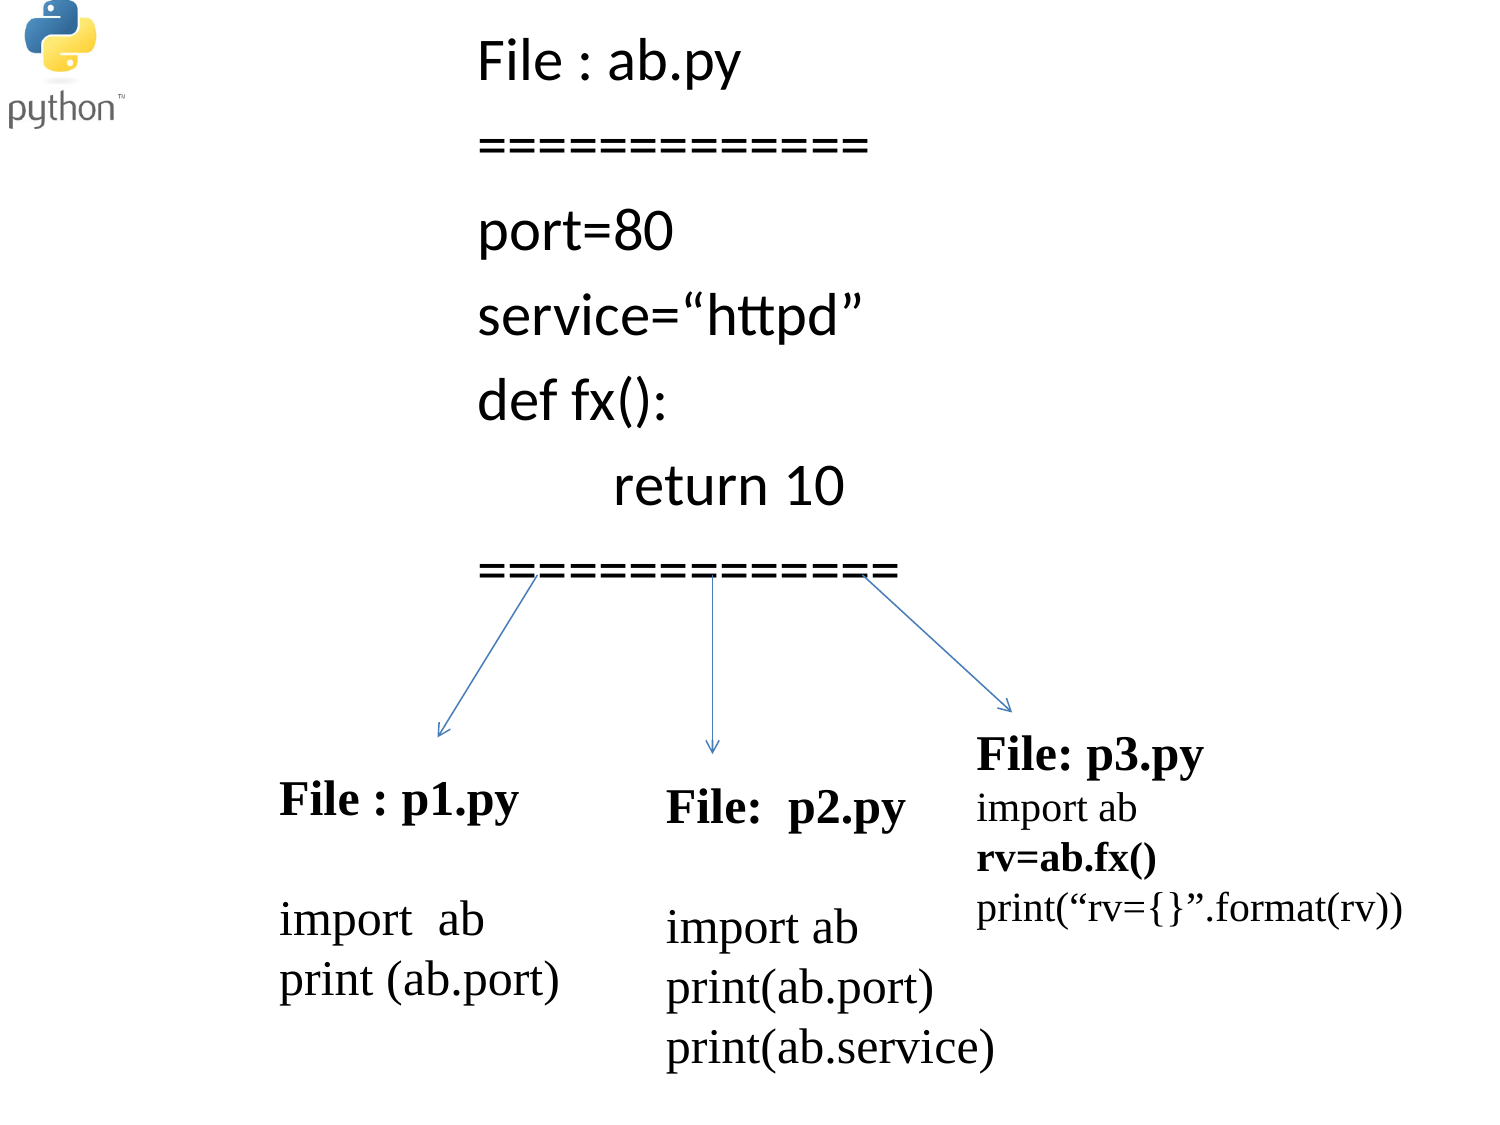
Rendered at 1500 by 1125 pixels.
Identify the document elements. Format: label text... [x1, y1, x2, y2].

text_box File: p3.py import ab rv=ab.fx() print(“rv={}”.format(rv)) [961, 712, 1500, 938]
text_box File: p2.py import ab print(ab.port) print(ab.service) [651, 765, 1011, 1125]
list File : ab.py ============= port=80 service=“httpd” def fx(): return 10 ============== [462, 12, 1000, 613]
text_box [862, 574, 1013, 713]
text_box File : p1.py import ab print (ab.port) [264, 758, 625, 1073]
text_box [437, 574, 538, 738]
picture [9, 0, 126, 130]
